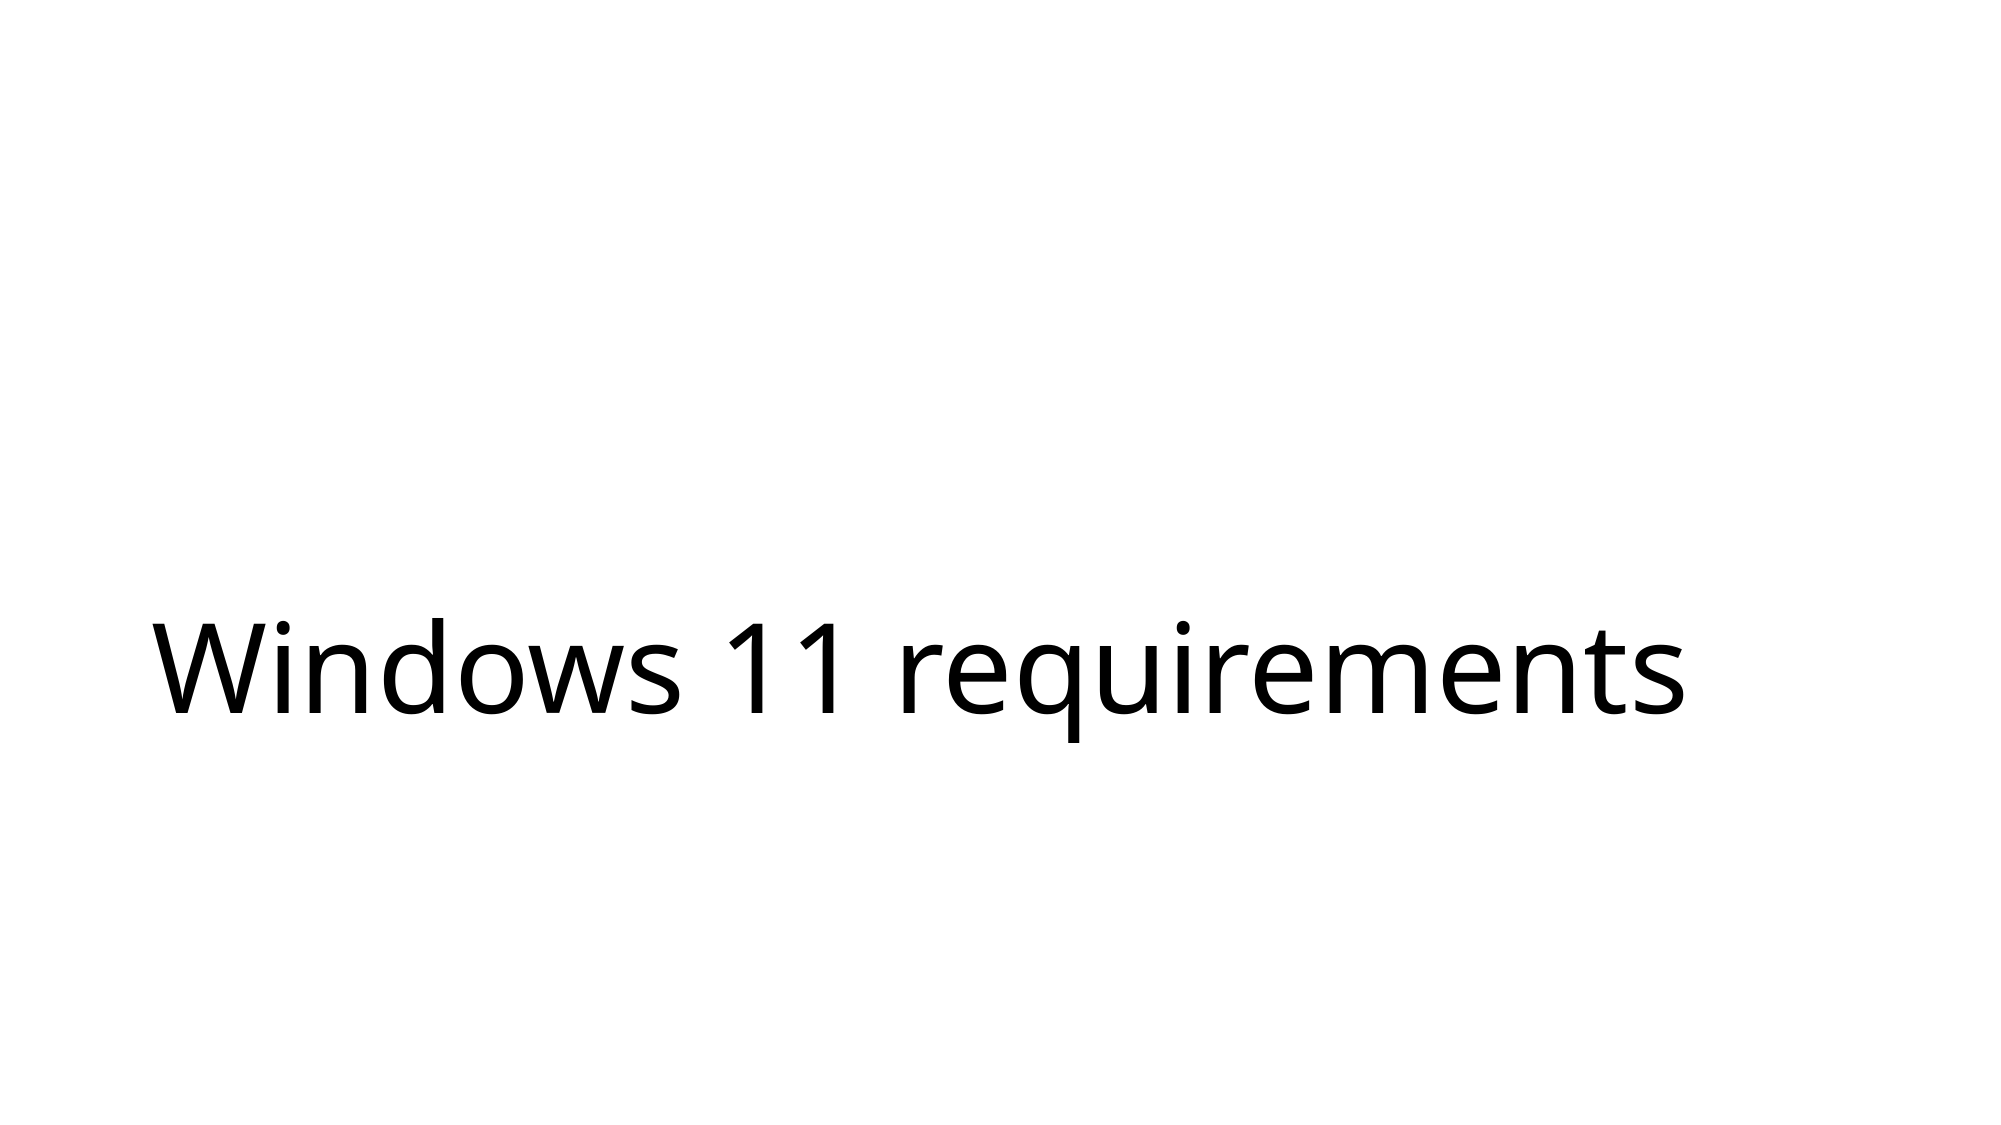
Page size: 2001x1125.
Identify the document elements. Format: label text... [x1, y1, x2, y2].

title Windows 11 requirements [136, 280, 1862, 749]
